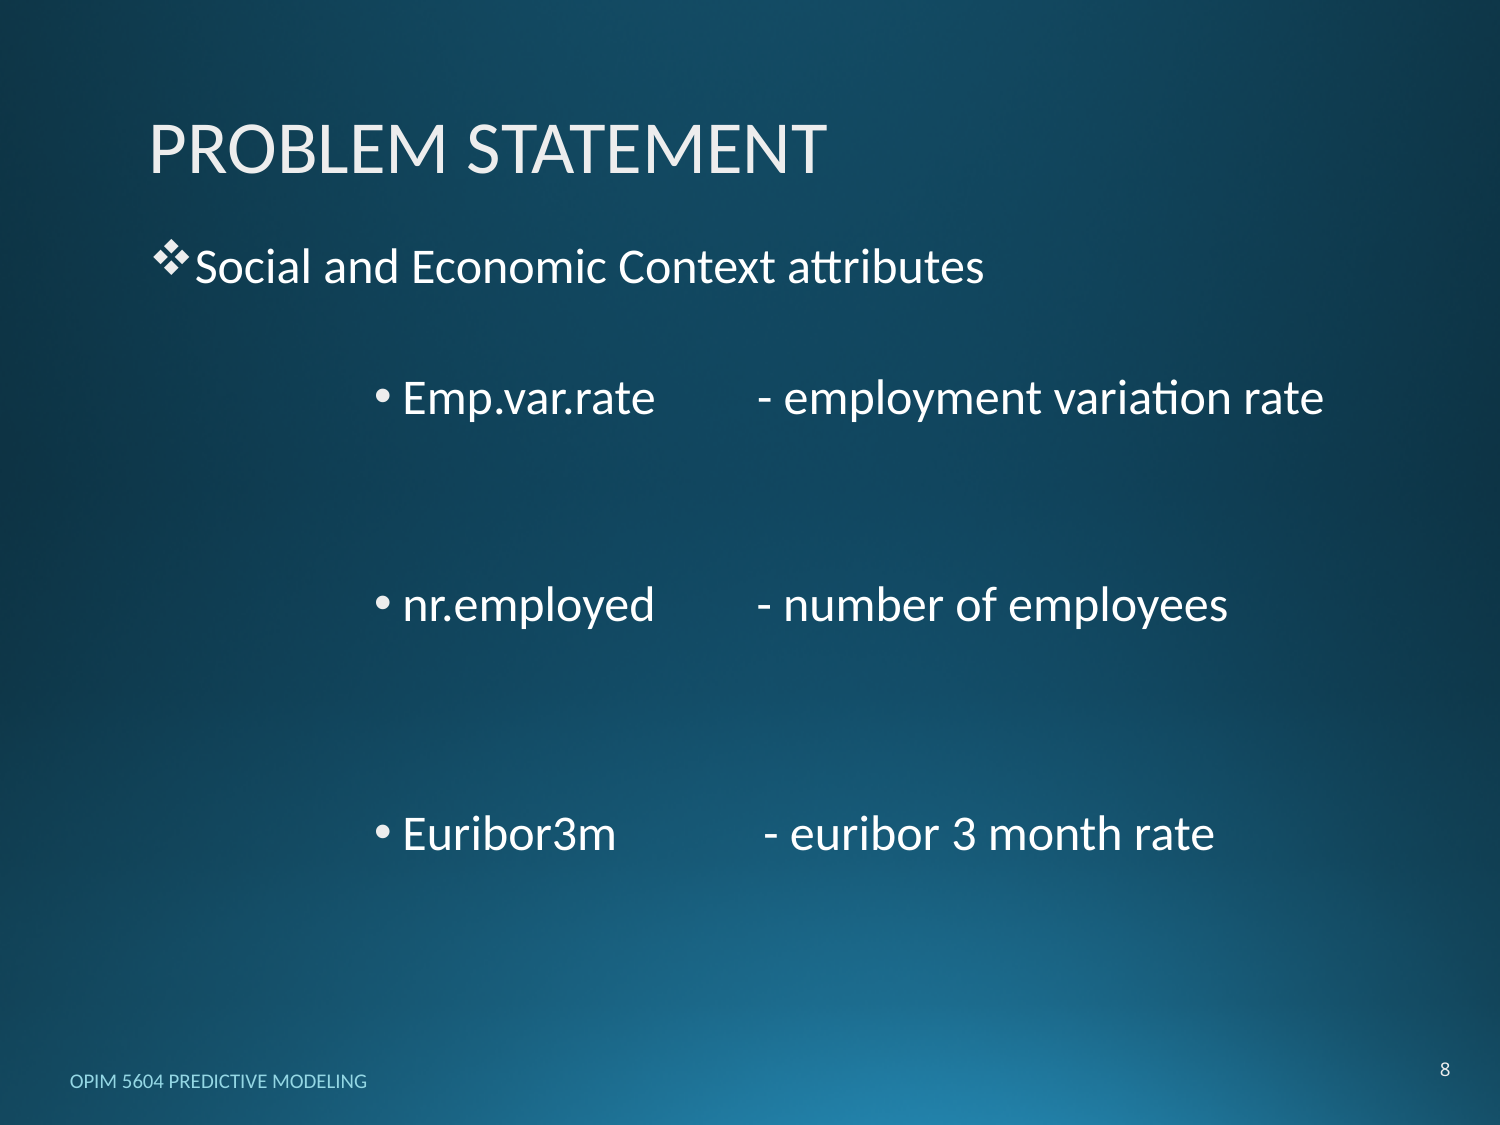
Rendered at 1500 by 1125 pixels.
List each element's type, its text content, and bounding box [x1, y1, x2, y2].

list Social and Economic Context attributes Emp.var.rate - employment variation rate nr.employed - number of employees Euribor3m - euribor 3 month rate [134, 232, 1424, 929]
text_box OPIM 5604 PREDICTIVE MODELING [41, 1062, 396, 1098]
picture [0, 0, 1500, 1125]
slide_number 8 [1128, 1040, 1466, 1101]
text_box PROBLEM STATEMENT [134, 54, 1334, 244]
